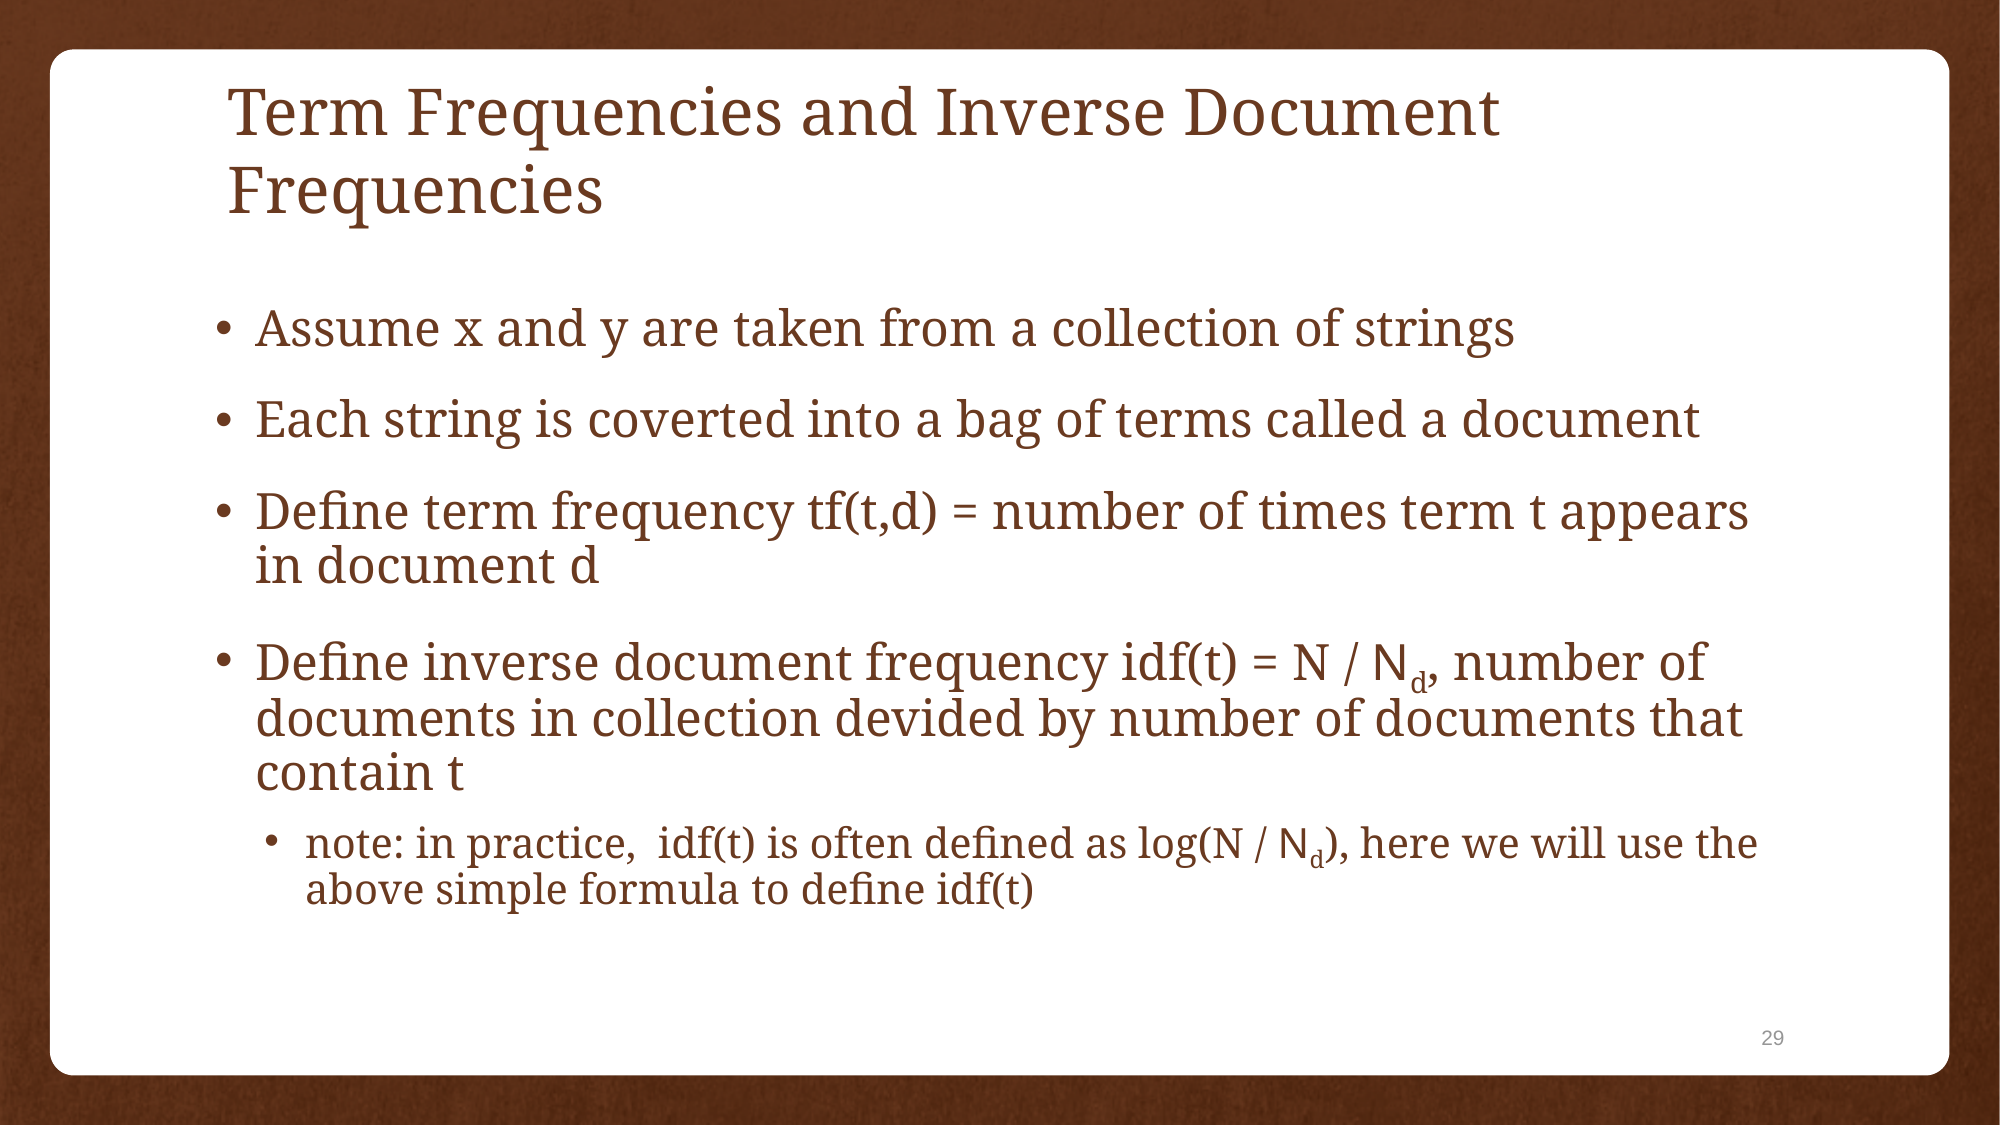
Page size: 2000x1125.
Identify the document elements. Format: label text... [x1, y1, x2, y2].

slide_number 29 [1682, 1012, 1800, 1063]
list Assume x and y are taken from a collection of strings Each string is coverted into a bag of terms called a document Define term frequency tf(t,d) = number of times term t appears in document d Define inverse document frequency idf(t) = N / Nd, number of documents in collection devided by number of documents that contain t note: in practice, idf(t) is often defined as log(N / Nd), here we will use the above simple formula to define idf(t) [199, 295, 1800, 996]
title Term Frequencies and Inverse Document Frequencies [212, 62, 1823, 234]
